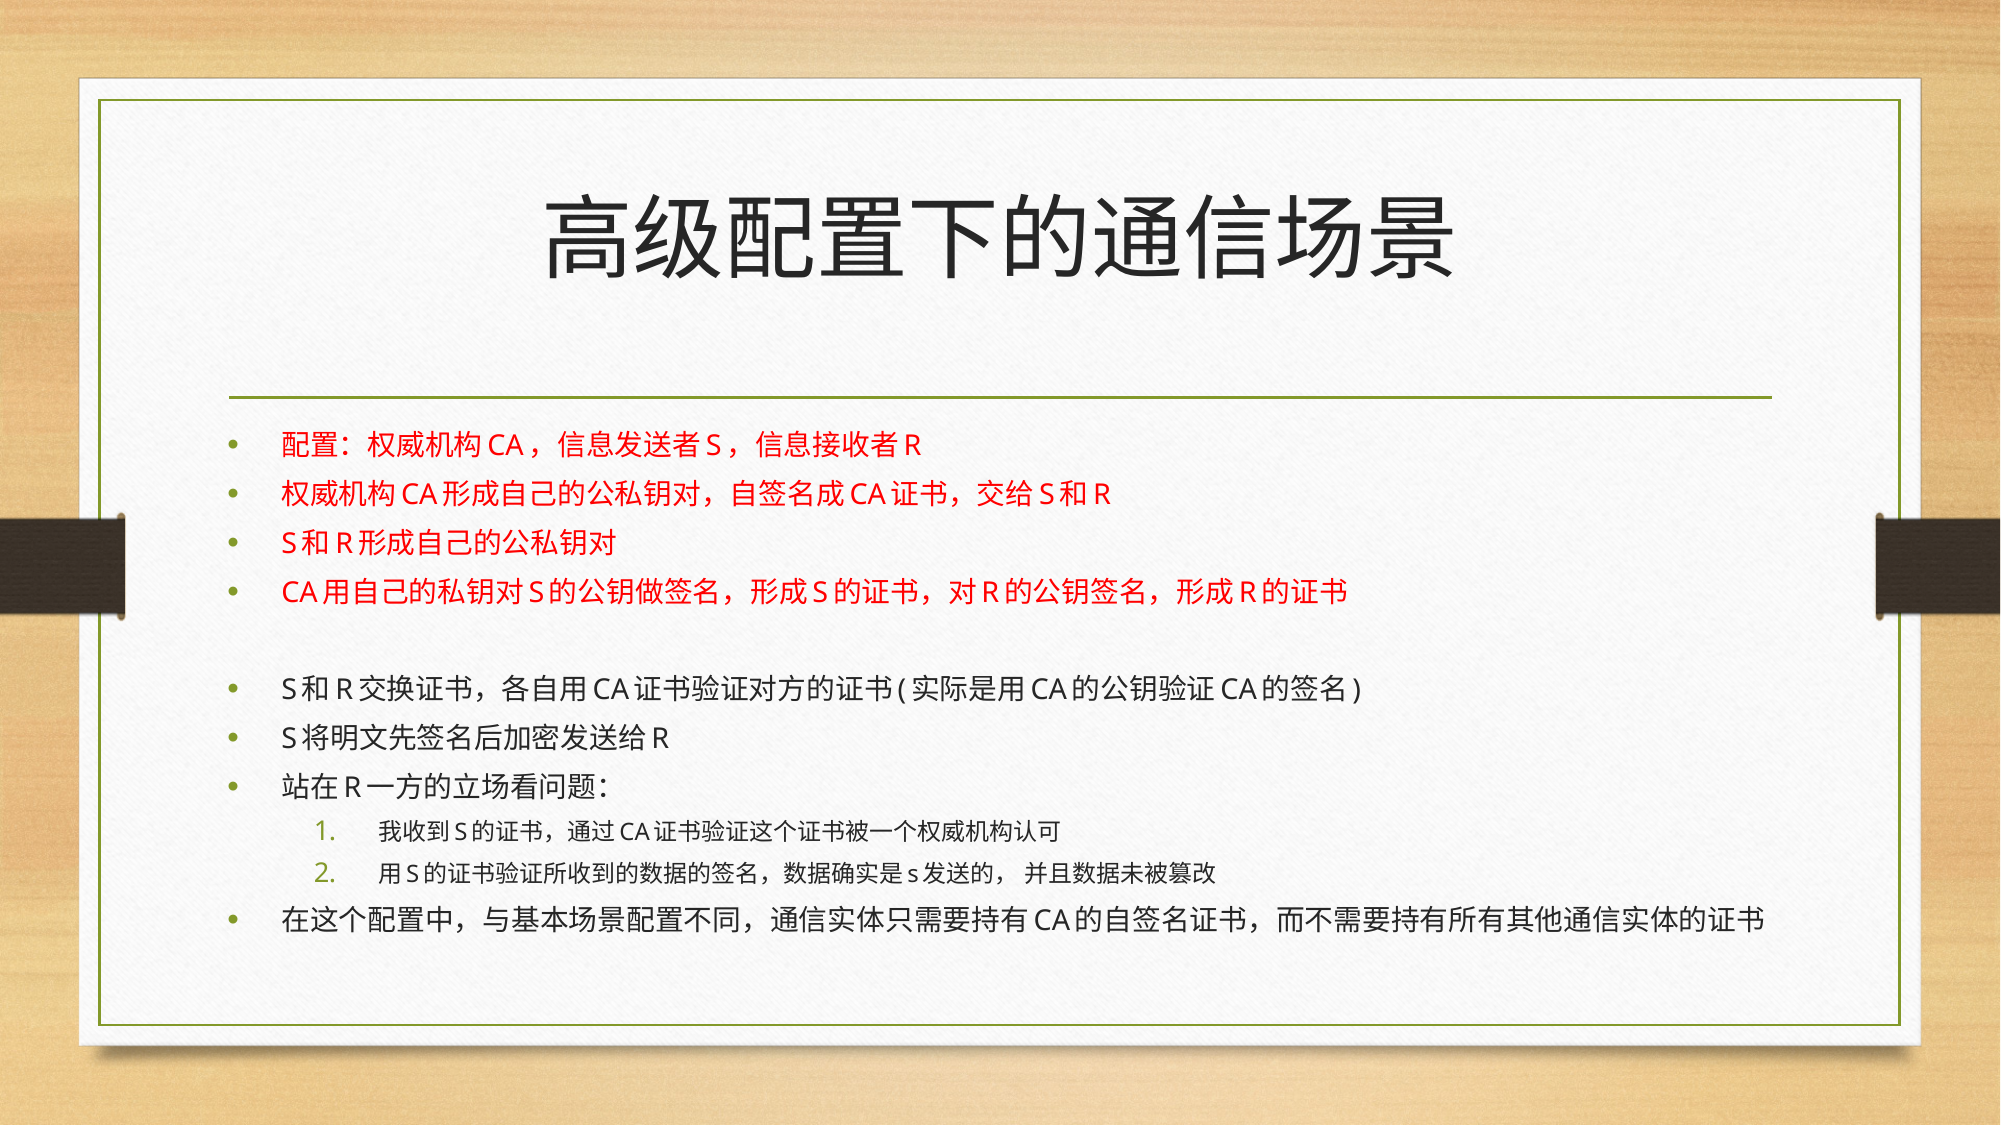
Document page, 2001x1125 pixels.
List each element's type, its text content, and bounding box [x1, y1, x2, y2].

list 配置：权威机构CA，信息发送者S，信息接收者R 权威机构CA形成自己的公私钥对，自签名成CA证书，交给S和R S和R形成自己的公私钥对 CA用自己的私钥对S的公钥做签名，形成S的证书，对R的公钥签名，形成R的证书 S和R交换证书，各自用CA证书验证对方的证书(实际是用CA的公钥验证CA的签名) S将明文先签名后加密发送给R 站在R一方的立场看问题： 我收到S的证书，通过CA证书验证这个证书被一个权威机构认可 用S的证书验证所收到的数据的签名，数据确实是s发送的， 并且数据未被篡改 在这个配置中，与基本场景配置不同，通信实体只需要持有CA的自签名证书，而不需要持有所有其他通信实体的证书 [212, 419, 1788, 964]
picture [0, 0, 2001, 1125]
title 高级配置下的通信场景 [212, 127, 1788, 342]
